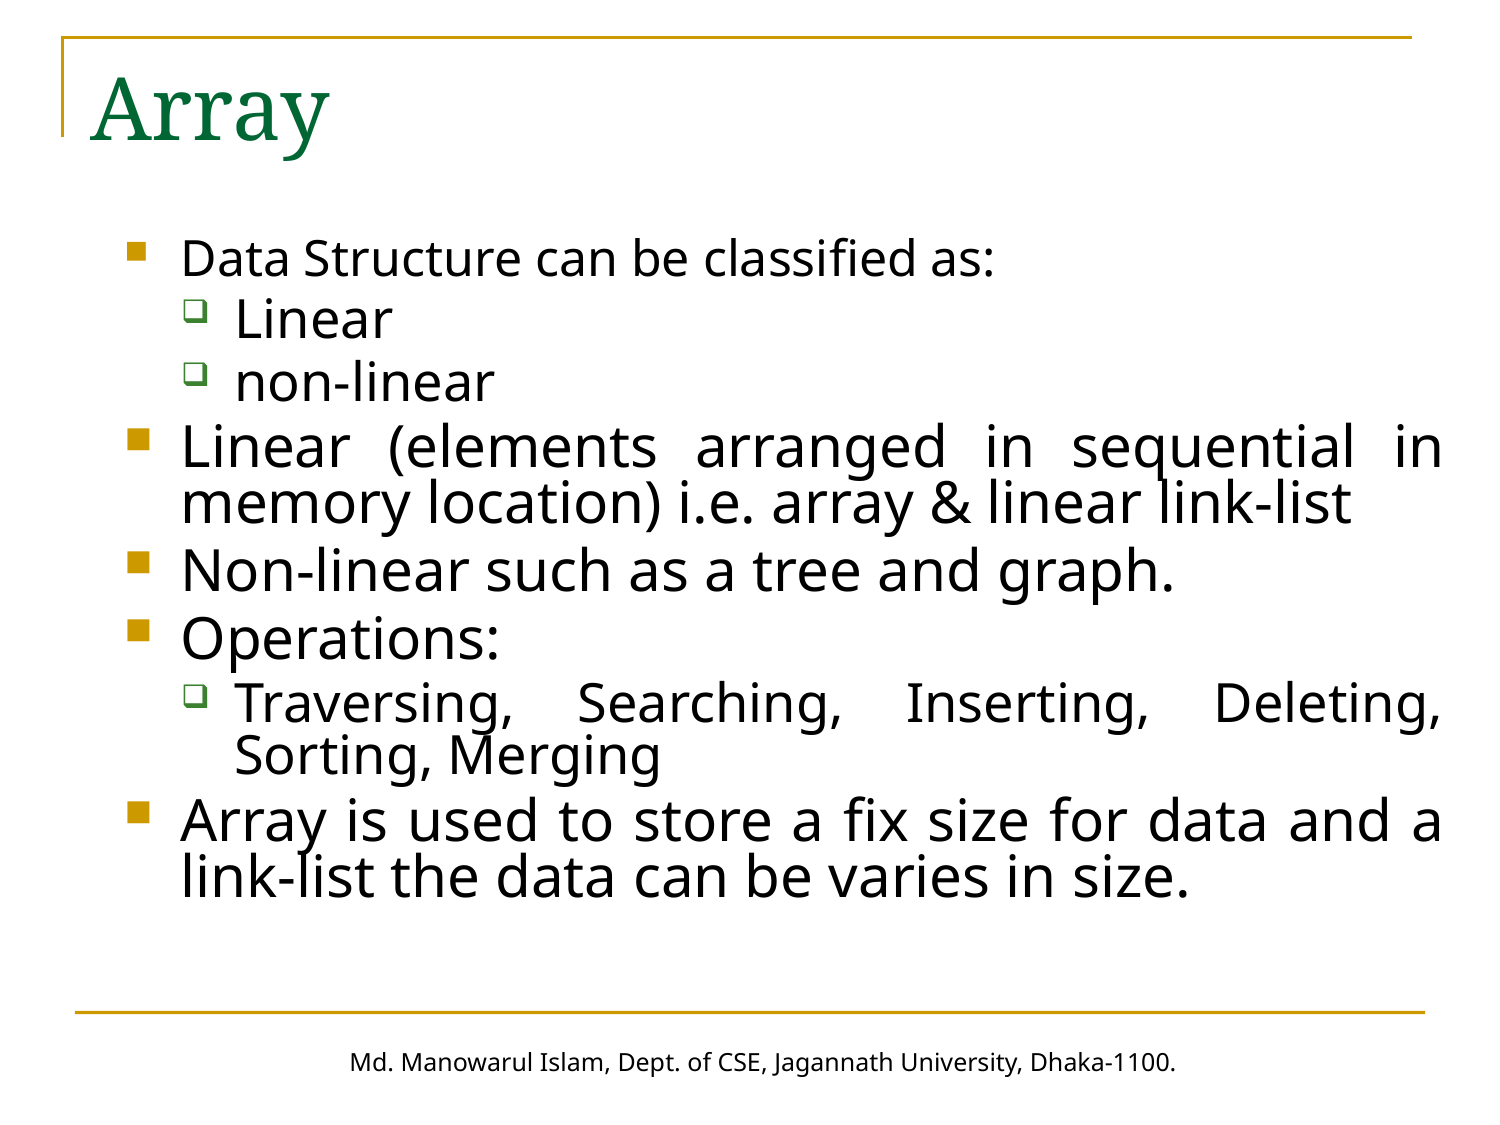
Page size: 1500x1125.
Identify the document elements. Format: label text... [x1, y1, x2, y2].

list Data Structure can be classified as: Linear non-linear Linear (elements arranged in sequential in memory location) i.e. array & linear link-list Non-linear such as a tree and graph. Operations: Traversing, Searching, Inserting, Deleting, Sorting, Merging Array is used to store a fix size for data and a link-list the data can be varies in size. [109, 230, 1460, 974]
title Array [74, 45, 1426, 233]
